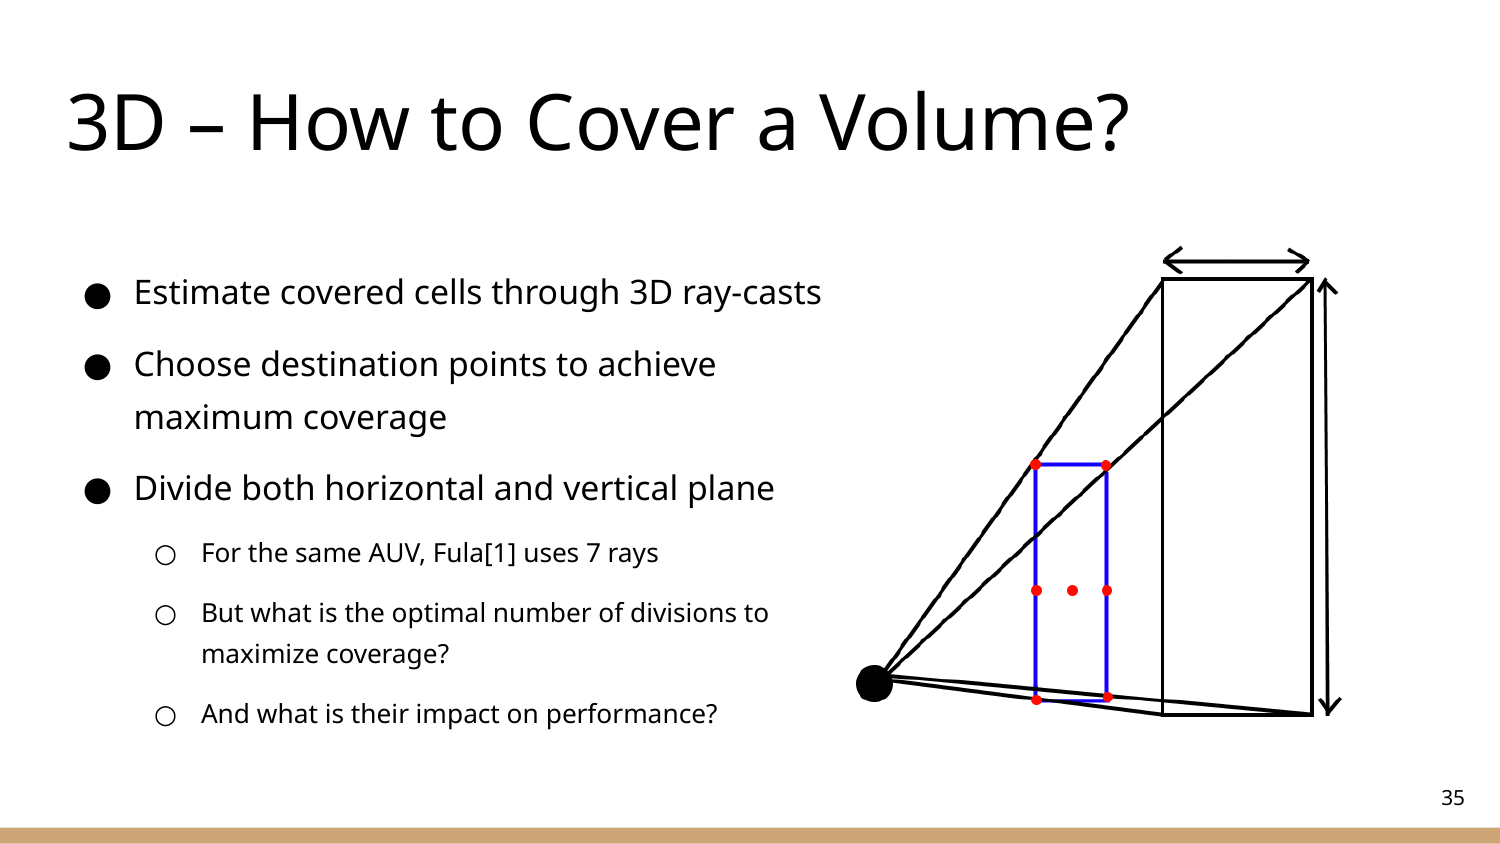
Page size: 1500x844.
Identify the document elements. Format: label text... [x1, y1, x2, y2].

picture [839, 213, 1467, 741]
title 3D – How to Cover a Volume? [51, 51, 1449, 189]
slide_number ‹#› [1389, 764, 1480, 830]
list Estimate covered cells through 3D ray-casts Choose destination points to achieve maximum coverage Divide both horizontal and vertical plane For the same AUV, Fula[1] uses 7 rays But what is the optimal number of divisions to maximize coverage? And what is their impact on performance? [51, 200, 882, 752]
